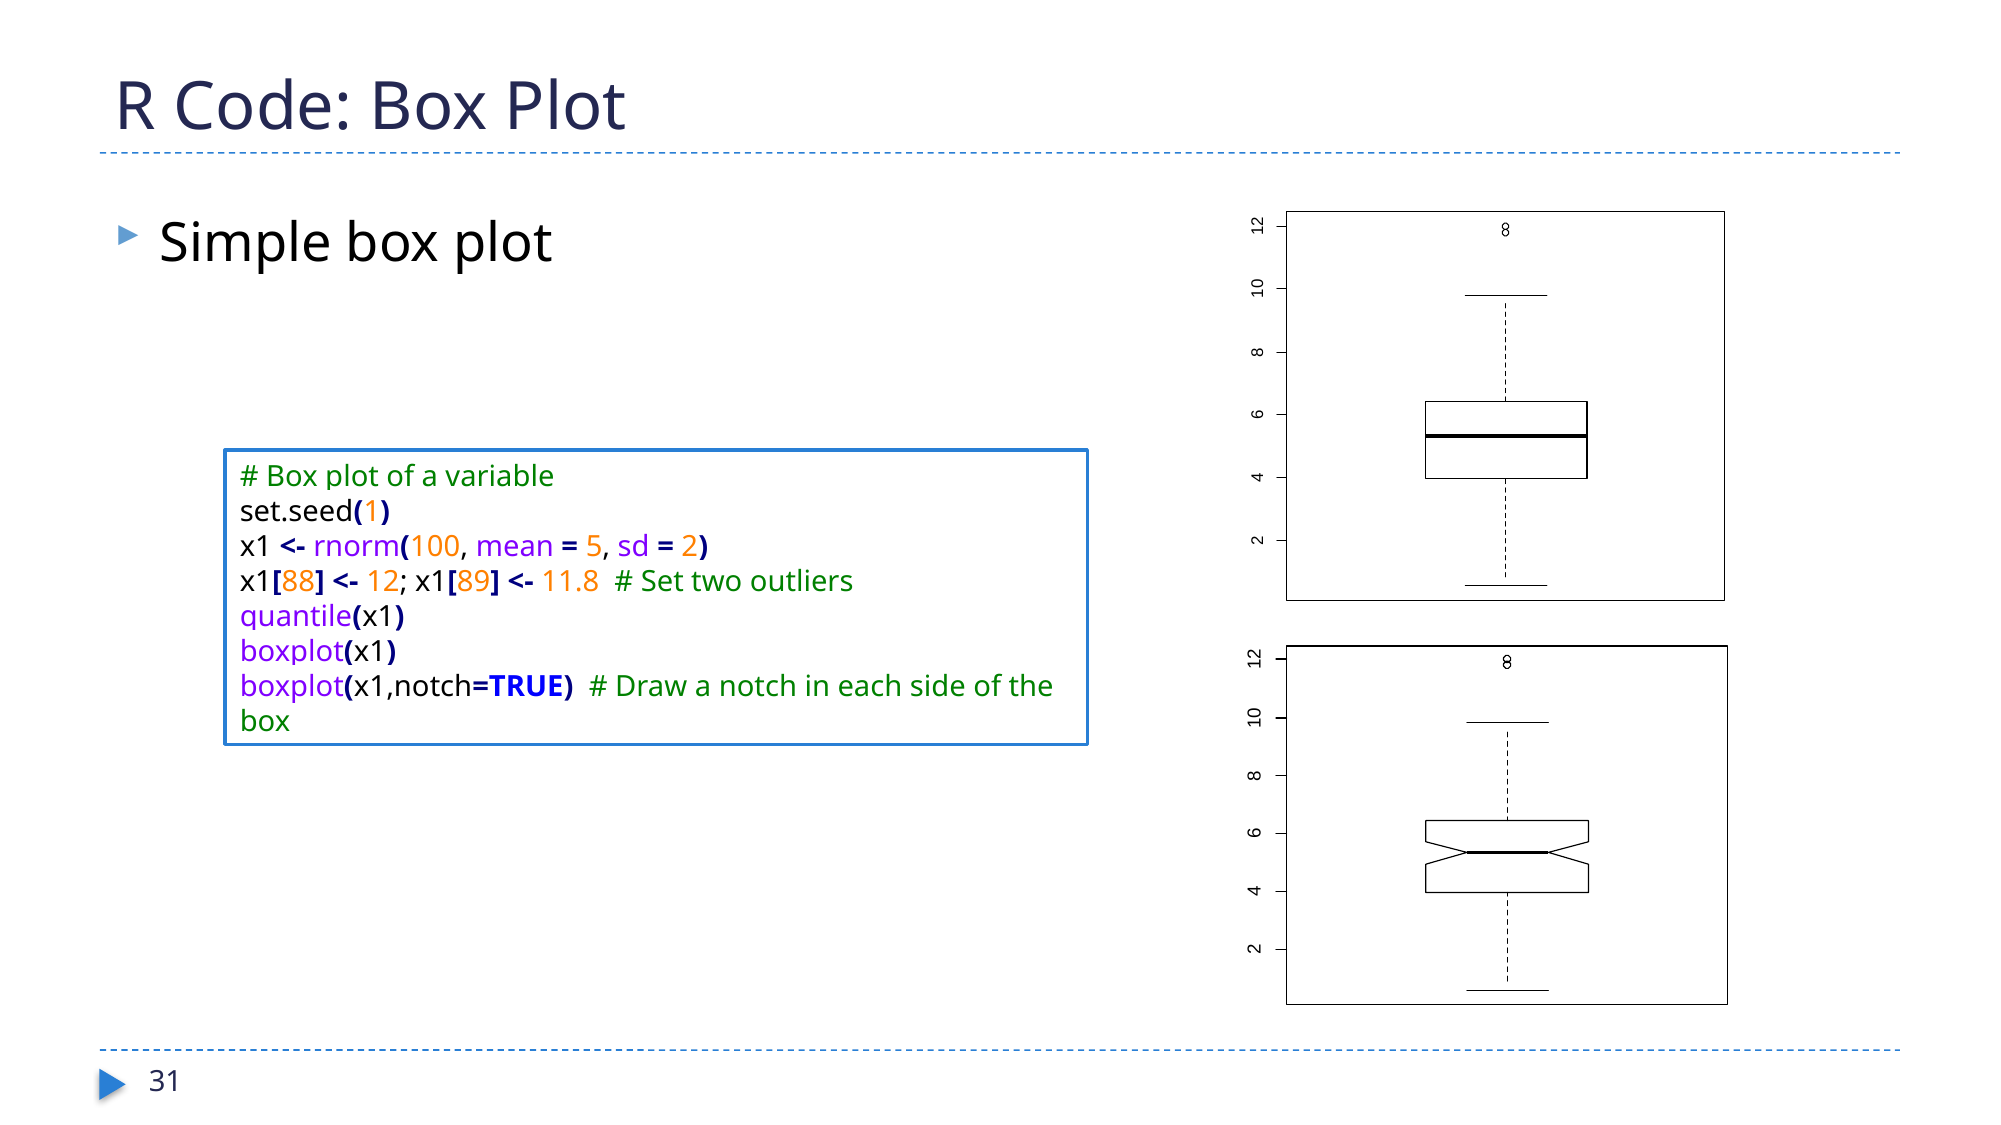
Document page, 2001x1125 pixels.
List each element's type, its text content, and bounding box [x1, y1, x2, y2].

picture [1237, 187, 1733, 613]
slide_number 31 [133, 1055, 568, 1103]
list Simple box plot [99, 200, 1231, 300]
title R Code: Box Plot [99, 24, 1900, 151]
picture [1237, 630, 1740, 1013]
text_box # Box plot of a variable set.seed(1) x1 <- rnorm(100, mean = 5, sd = 2) x1[88] <- 12; x1[89] <- 11.8 # Set two outliers quantile(x1) boxplot(x1) boxplot(x1,notch=TRUE) # Draw a notch in each side of the box [223, 448, 1089, 746]
